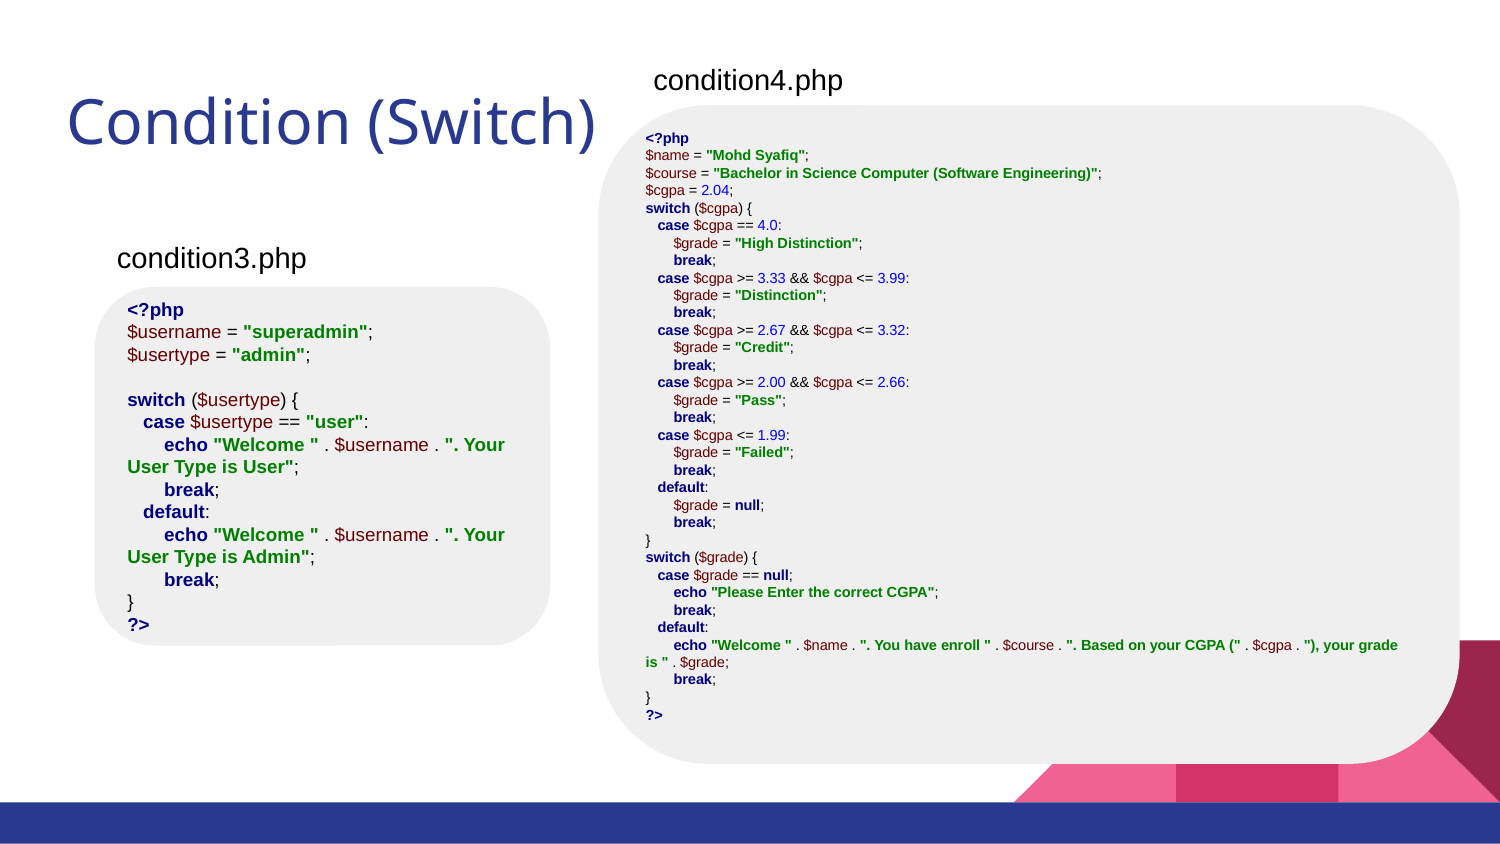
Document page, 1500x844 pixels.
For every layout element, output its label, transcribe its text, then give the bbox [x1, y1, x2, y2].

text_box condition4.php [638, 46, 887, 82]
title Condition (Switch) [51, 67, 1449, 167]
text_box <?php $username = "superadmin"; $usertype = "admin"; switch ($usertype) { case $usertype == "user": echo "Welcome " . $username . ". Your User Type is User"; break; default: echo "Welcome " . $username . ". Your User Type is Admin"; break; } ?> [94, 286, 551, 646]
text_box condition3.php [101, 224, 351, 260]
text_box <?php $name = "Mohd Syafiq"; $course = "Bachelor in Science Computer (Software Engineering)"; $cgpa = 2.04; switch ($cgpa) { case $cgpa == 4.0: $grade = "High Distinction"; break; case $cgpa >= 3.33 && $cgpa <= 3.99: $grade = "Distinction"; break; case $cgpa >= 2.67 && $cgpa <= 3.32: $grade = "Credit"; break; case $cgpa >= 2.00 && $cgpa <= 2.66: $grade = "Pass"; break; case $cgpa <= 1.99: $grade = "Failed"; break; default: $grade = null; break; } switch ($grade) { case $grade == null; echo "Please Enter the correct CGPA"; break; default: echo "Welcome " . $name . ". You have enroll " . $course . ". Based on your CGPA (" . $cgpa . "), your grade is " . $grade; break; } ?> [598, 105, 1460, 764]
